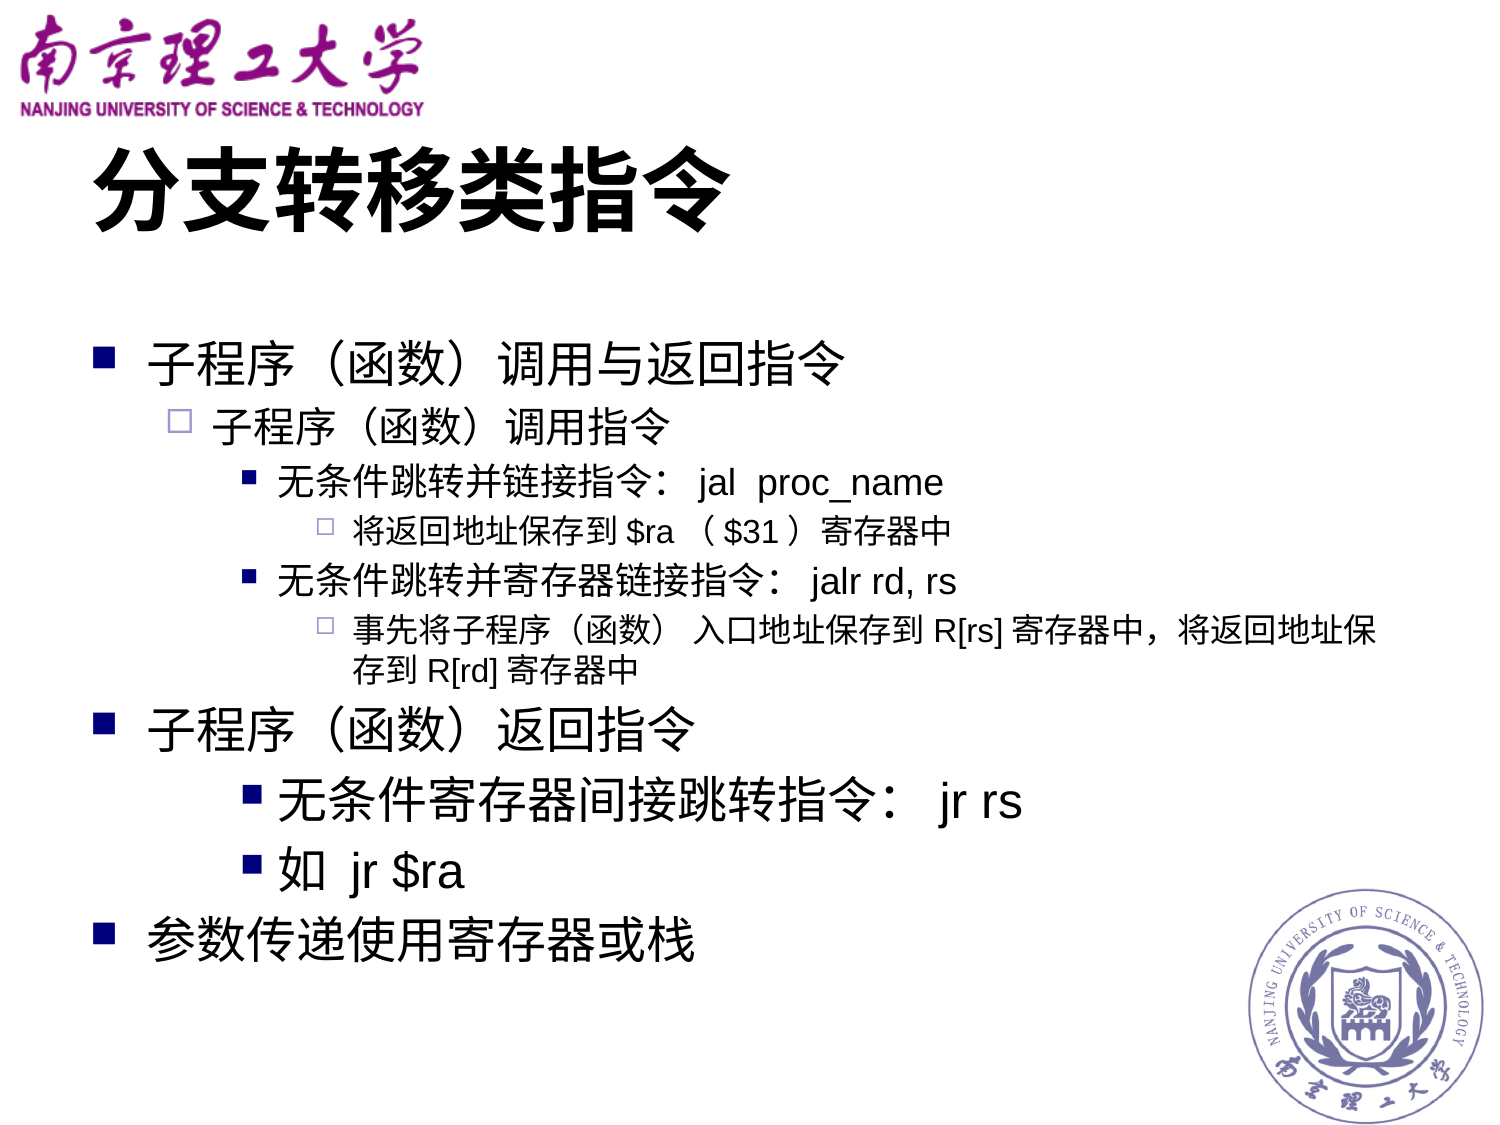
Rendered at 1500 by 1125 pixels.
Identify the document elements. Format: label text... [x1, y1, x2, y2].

title 分支转移类指令 [74, 74, 1426, 301]
picture [0, 0, 425, 132]
list 子程序（函数）调用与返回指令 子程序（函数）调用指令 无条件跳转并链接指令：jal proc_name 将返回地址保存到$ra（$31）寄存器中 无条件跳转并寄存器链接指令：jalr rd, rs 事先将子程序（函数） 入口地址保存到R[rs]寄存器中，将返回地址保存到R[rd]寄存器中 子程序（函数）返回指令 无条件寄存器间接跳转指令：jr rs 如 jr $ra 参数传递使用寄存器或栈 [74, 324, 1426, 1076]
